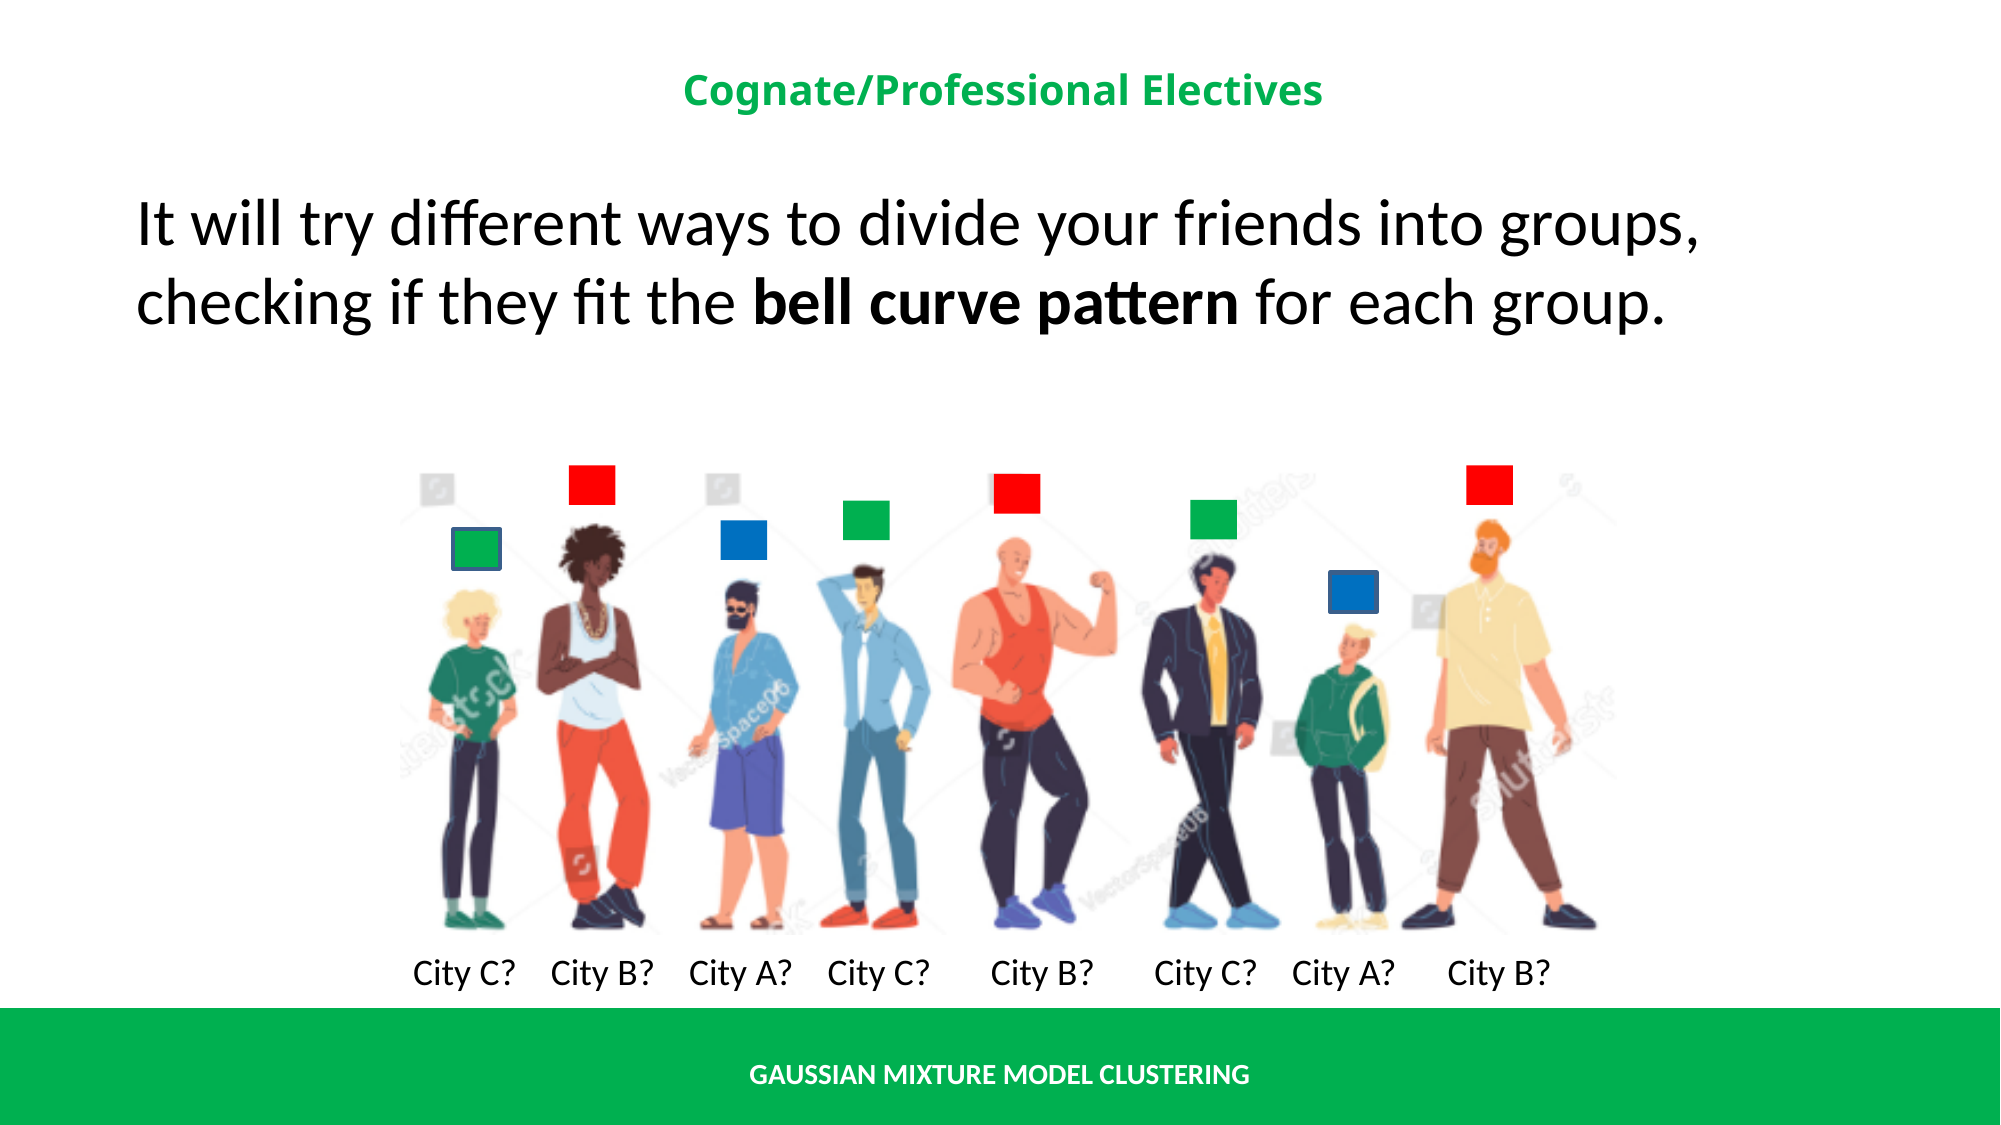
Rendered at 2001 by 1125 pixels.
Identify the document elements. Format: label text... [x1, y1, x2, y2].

text_box City C? City B? City A? City C? City B? City C? City A? City B? [41, 940, 1973, 1001]
text_box It will try different ways to divide your friends into groups, checking if they fit the bell curve pattern for each group. [121, 170, 1854, 346]
picture [400, 465, 1617, 935]
